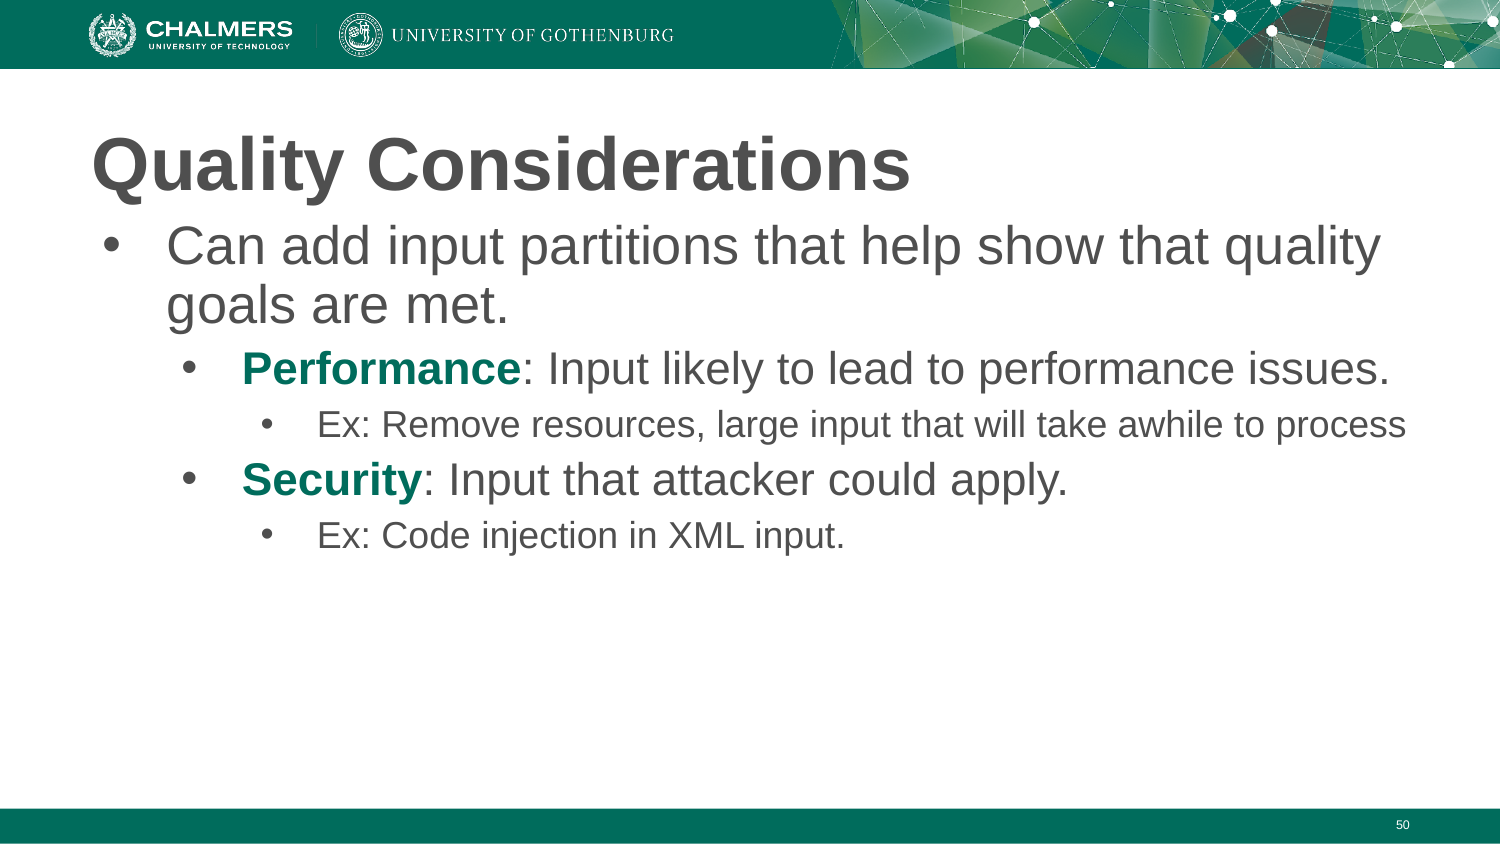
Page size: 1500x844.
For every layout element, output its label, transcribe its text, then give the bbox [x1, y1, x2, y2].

list Can add input partitions that help show that quality goals are met. Performance: Input likely to lead to performance issues. Ex: Remove resources, large input that will take awhile to process Security: Input that attacker could apply. Ex: Code injection in XML input. [76, 210, 1425, 782]
title Quality Considerations [76, 100, 1425, 210]
picture [64, 0, 696, 85]
slide_number ‹#› [1074, 809, 1425, 844]
picture [759, 0, 1500, 68]
